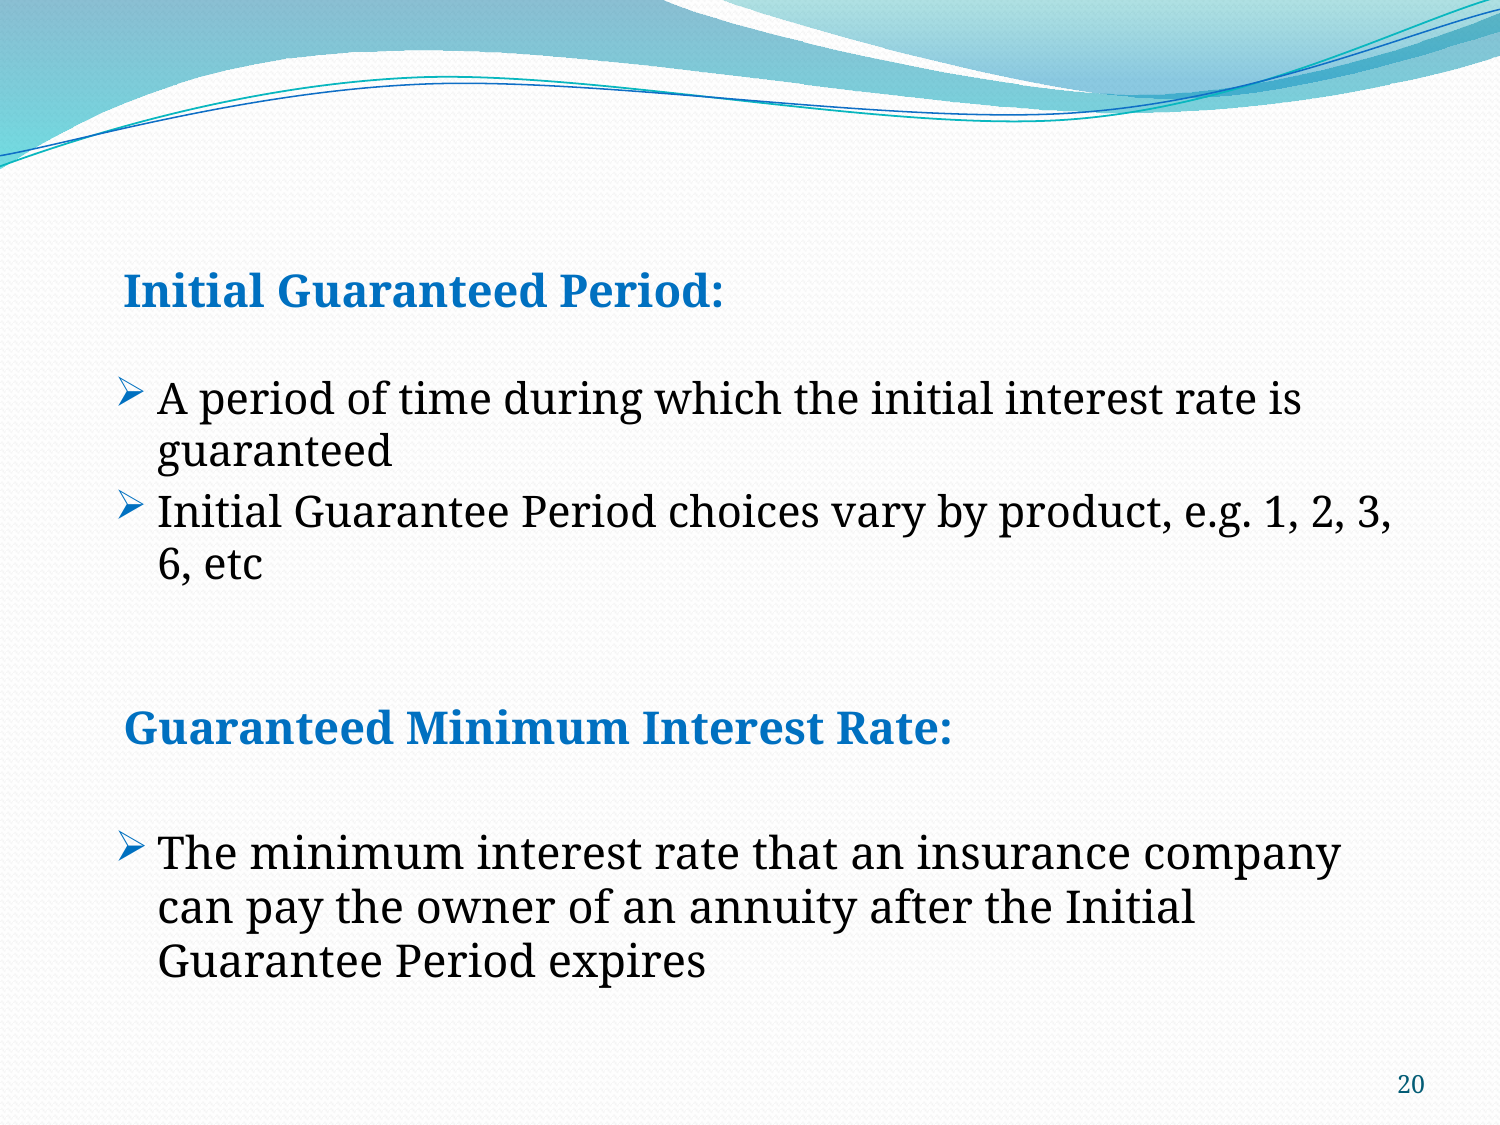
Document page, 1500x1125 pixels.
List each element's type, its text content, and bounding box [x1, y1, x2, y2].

list Initial Guaranteed Period: A period of time during which the initial interest rate is guaranteed Initial Guarantee Period choices vary by product, e.g. 1, 2, 3, 6, etc Guaranteed Minimum Interest Rate: The minimum interest rate that an insurance company can pay the owner of an annuity after the Initial Guarantee Period expires [99, 149, 1443, 1000]
slide_number 20 [1299, 1042, 1425, 1103]
